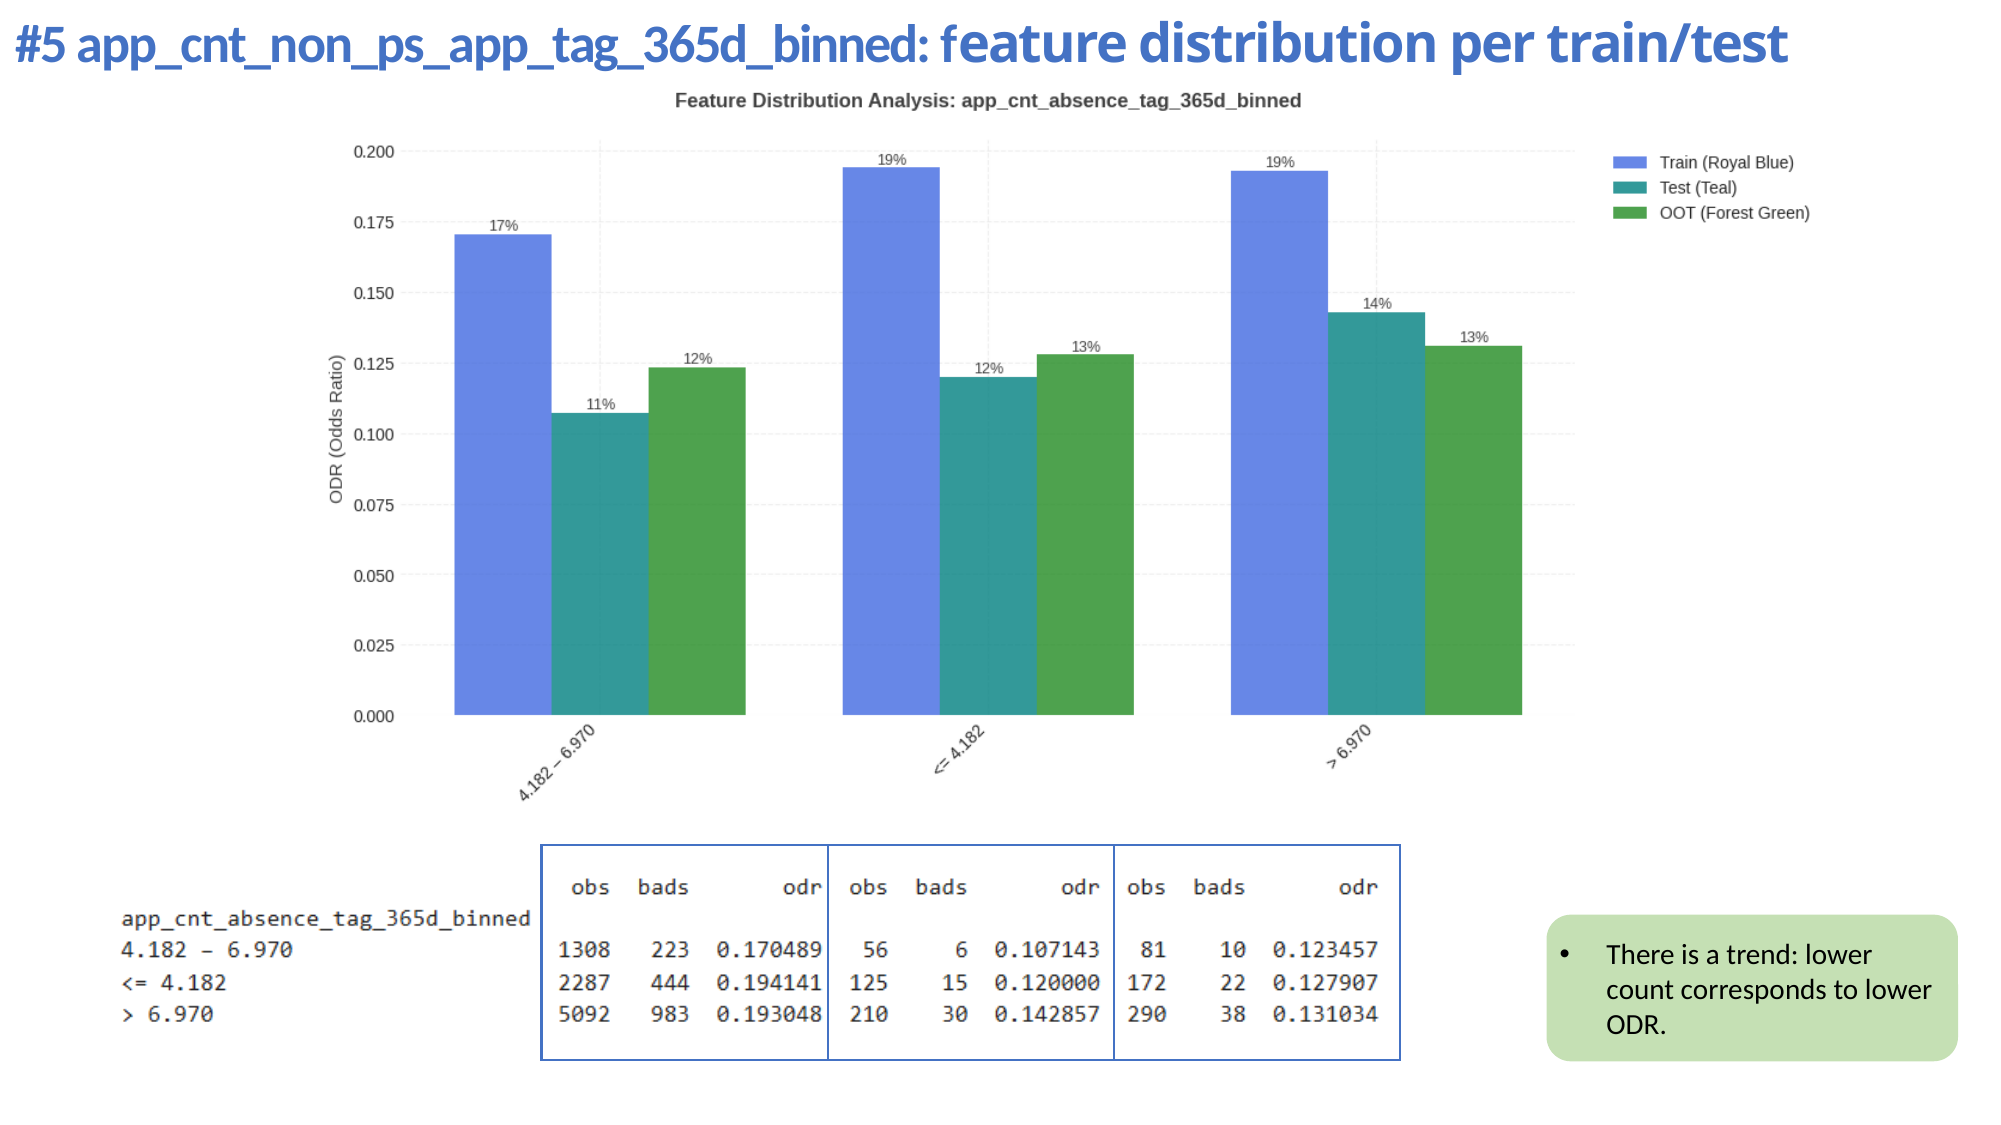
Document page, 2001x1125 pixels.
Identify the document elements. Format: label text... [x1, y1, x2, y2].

picture [318, 81, 1829, 817]
text_box #5 app_cnt_non_ps_app_tag_365d_binned: feature distribution per train/test [0, 0, 1906, 81]
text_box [541, 844, 1400, 1060]
picture [119, 871, 541, 1033]
text_box There is a trend: lower count corresponds to lower ODR. [1545, 913, 1960, 1063]
